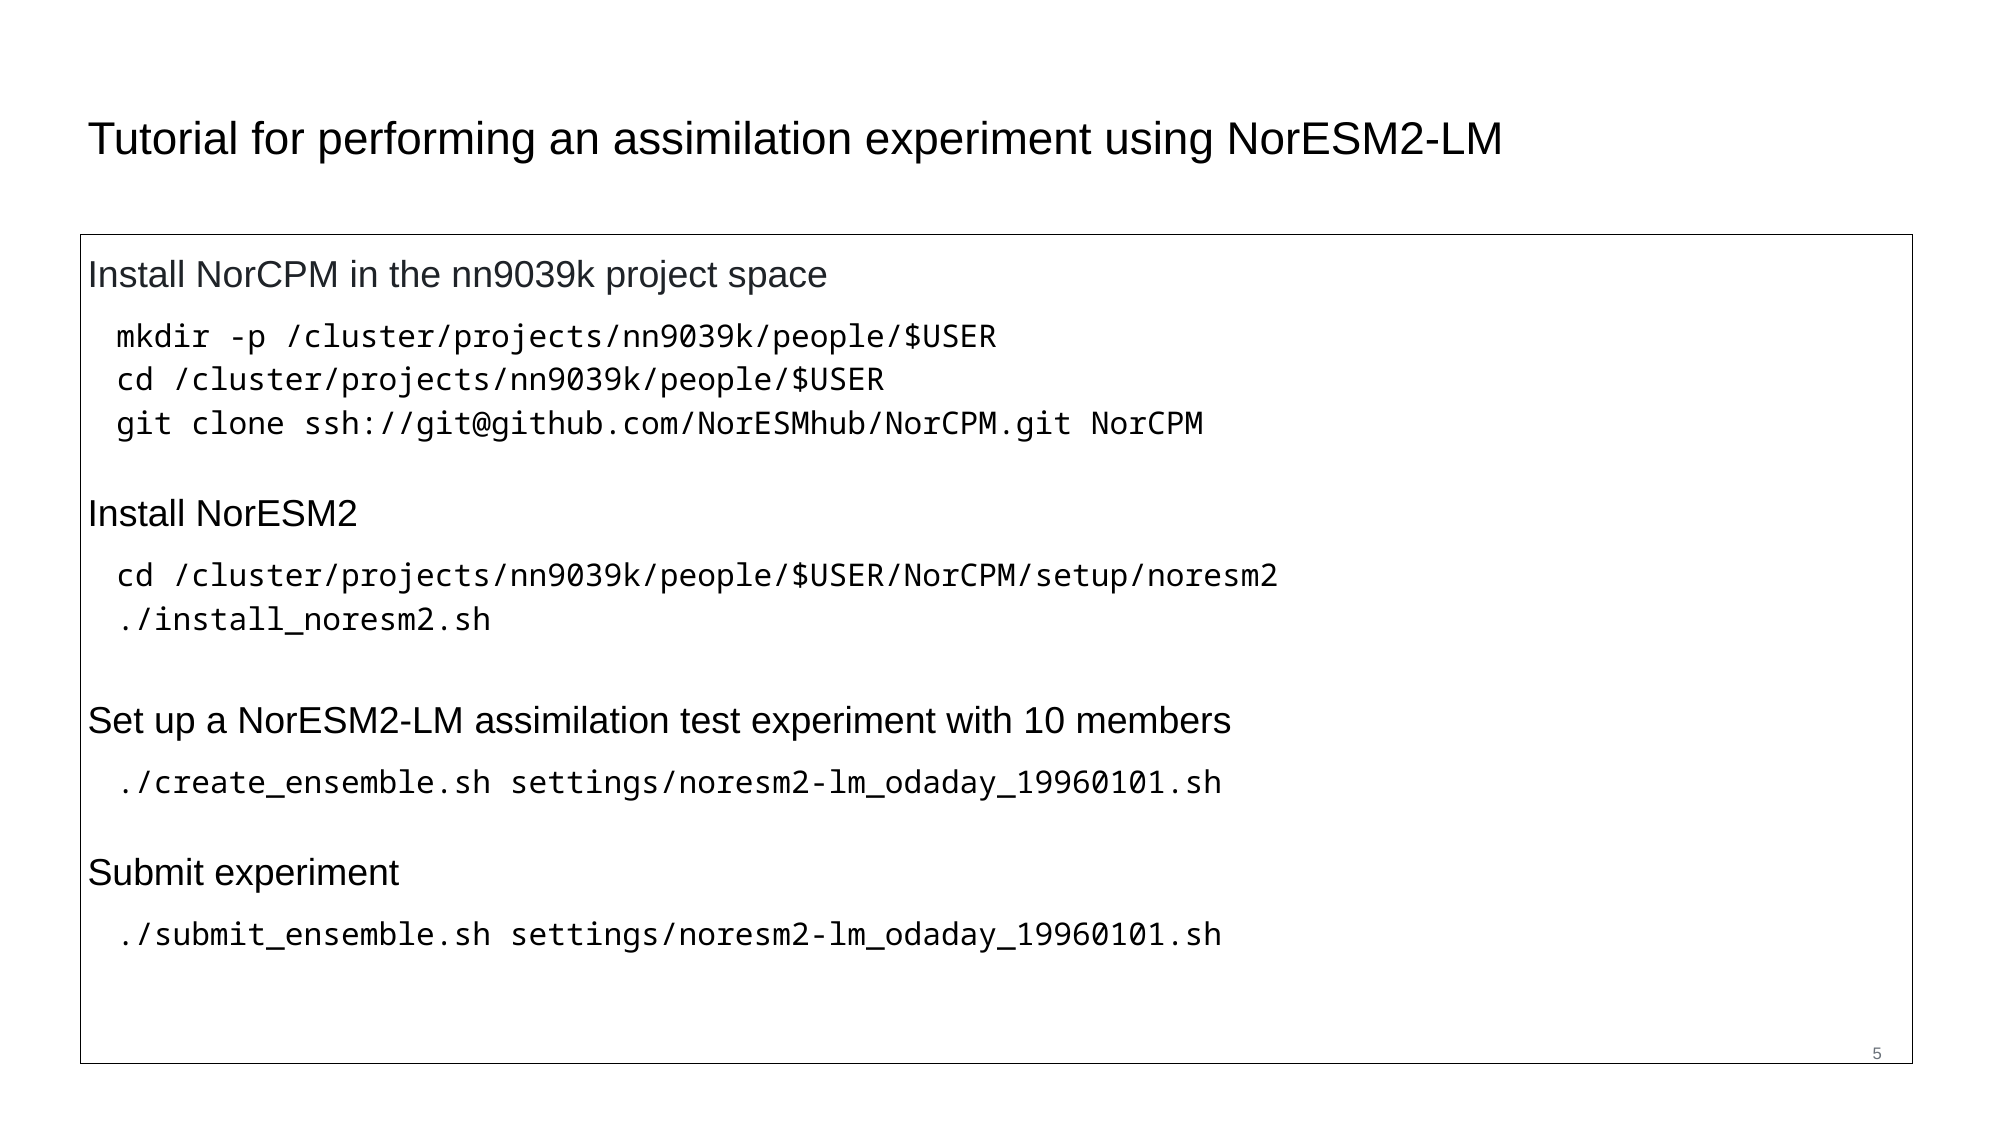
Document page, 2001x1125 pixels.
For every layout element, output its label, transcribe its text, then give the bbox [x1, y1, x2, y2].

title Tutorial for performing an assimilation experiment using NorESM2-LM [87, 108, 1971, 164]
text_box [80, 234, 87, 1064]
slide_number 5 [1421, 1043, 1882, 1064]
list Install NorCPM in the nn9039k project space mkdir -p /cluster/projects/nn9039k/people/$USER cd /cluster/projects/nn9039k/people/$USER git clone ssh://git@github.com/NorESMhub/NorCPM.git NorCPM Install NorESM2 cd /cluster/projects/nn9039k/people/$USER/NorCPM/setup/noresm2 ./install_noresm2.sh Set up a NorESM2-LM assimilation test experiment with 10 members ./create_ensemble.sh settings/noresm2-lm_odaday_19960101.sh Submit experiment ./submit_ensemble.sh settings/noresm2-lm_odaday_19960101.sh [87, 202, 1953, 1125]
